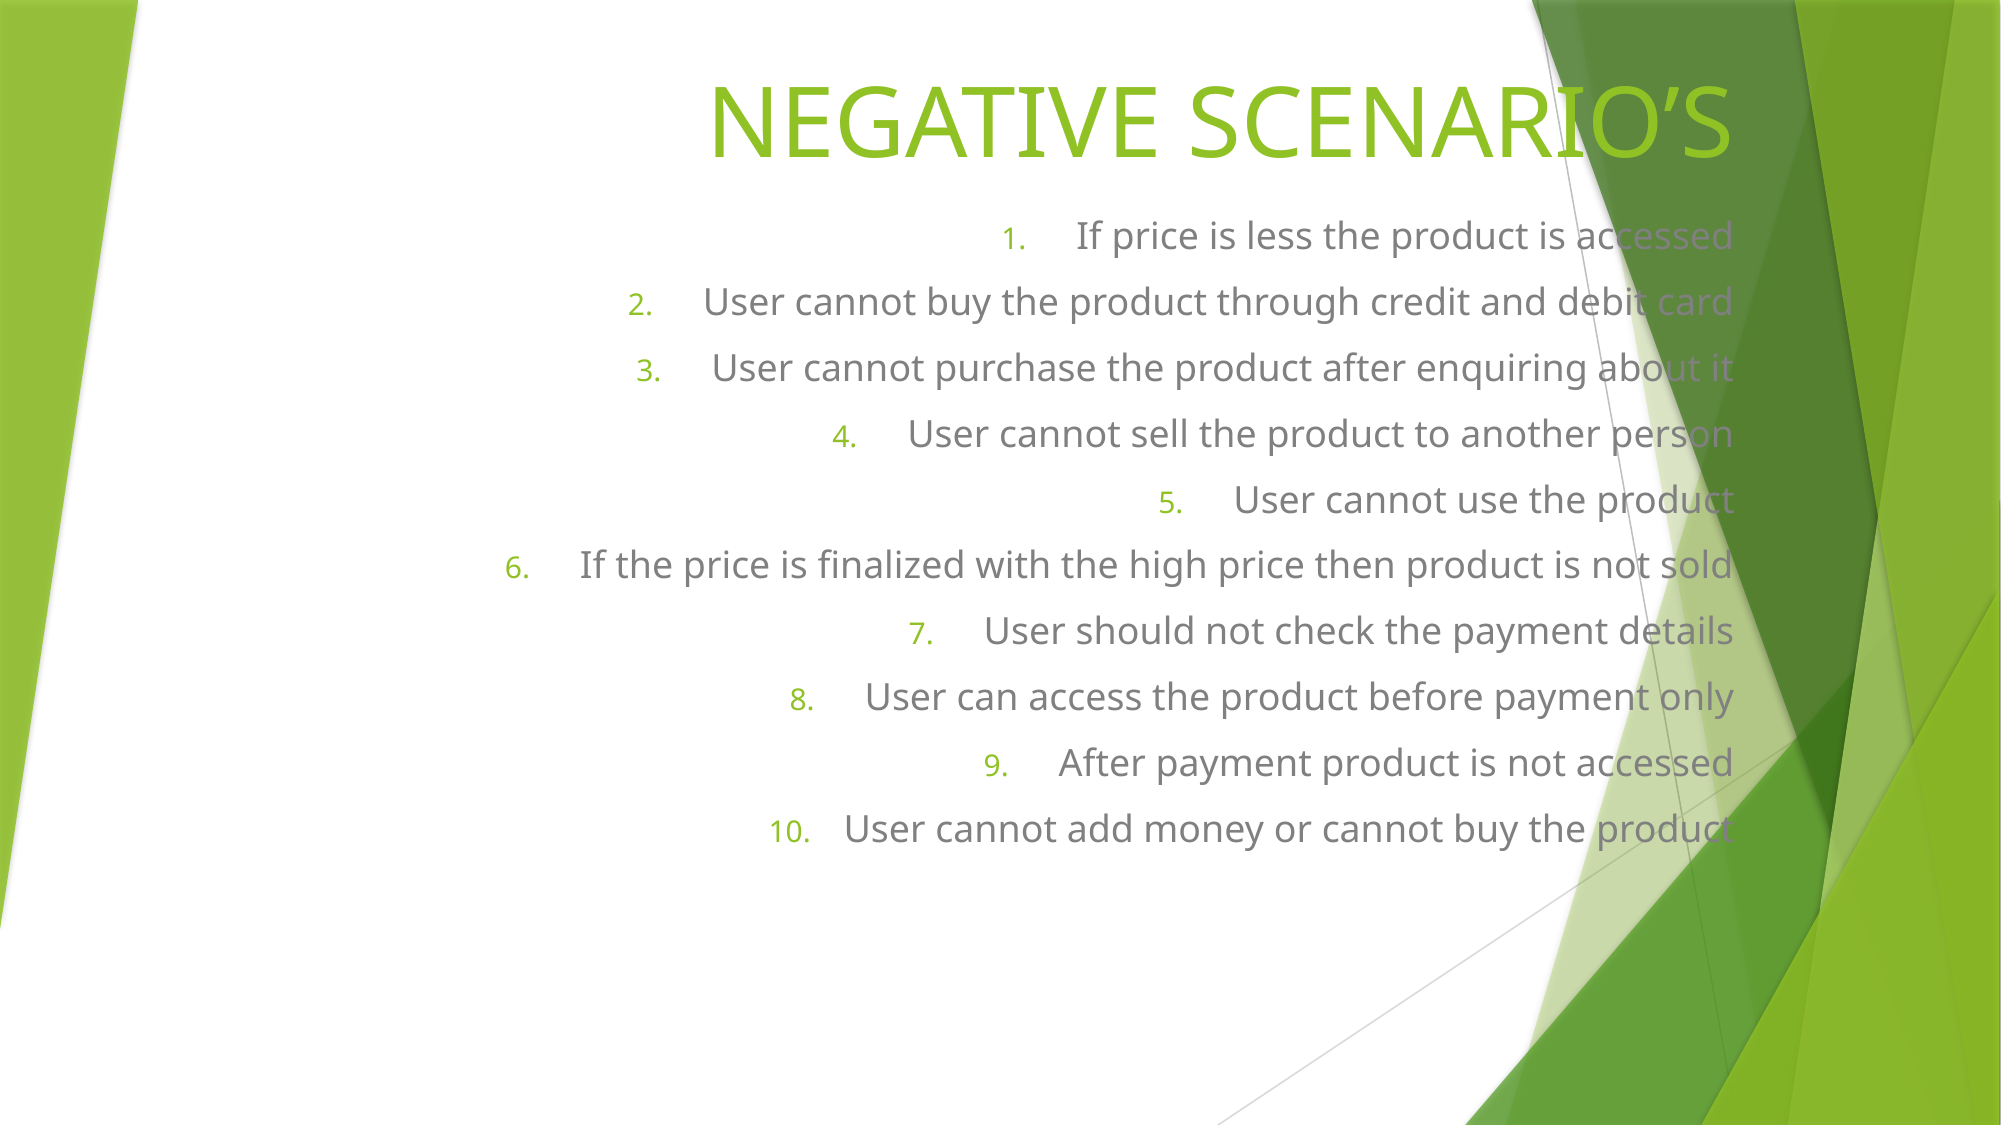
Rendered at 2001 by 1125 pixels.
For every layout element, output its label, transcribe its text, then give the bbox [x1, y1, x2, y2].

subtitle If price is less the product is accessed User cannot buy the product through credit and debit card User cannot purchase the product after enquiring about it User cannot sell the product to another person User cannot use the product If the price is finalized with the high price then product is not sold User should not check the payment details User can access the product before payment only After payment product is not accessed User cannot add money or cannot buy the product [146, 204, 1750, 1074]
title NEGATIVE SCENARIO’S [26, 51, 1750, 185]
